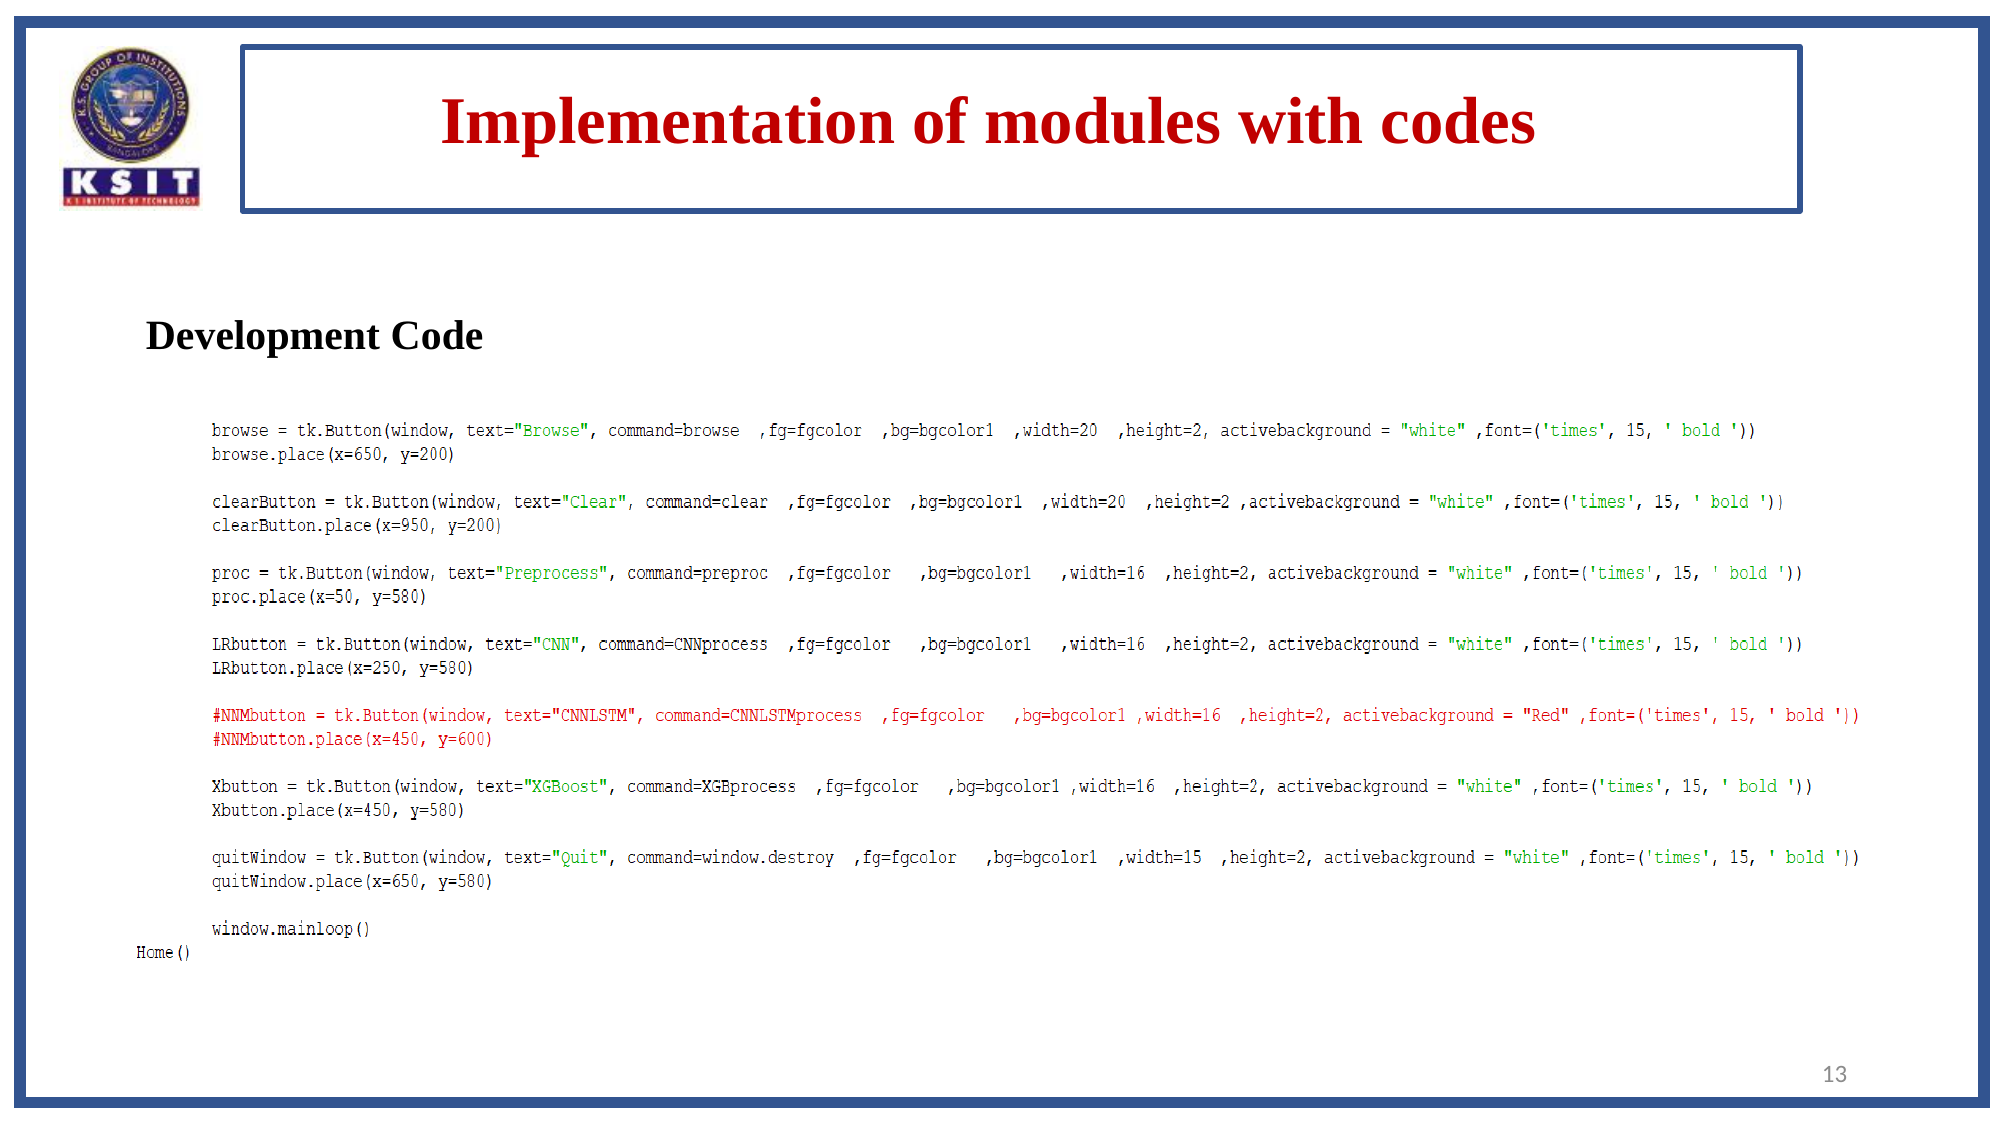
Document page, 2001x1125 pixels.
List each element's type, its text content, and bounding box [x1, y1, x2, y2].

text_box Implementation of modules with codes [425, 69, 1567, 165]
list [137, 399, 1863, 998]
text_box [19, 21, 1985, 1104]
picture [59, 46, 203, 211]
text_box Development Code [131, 300, 713, 366]
